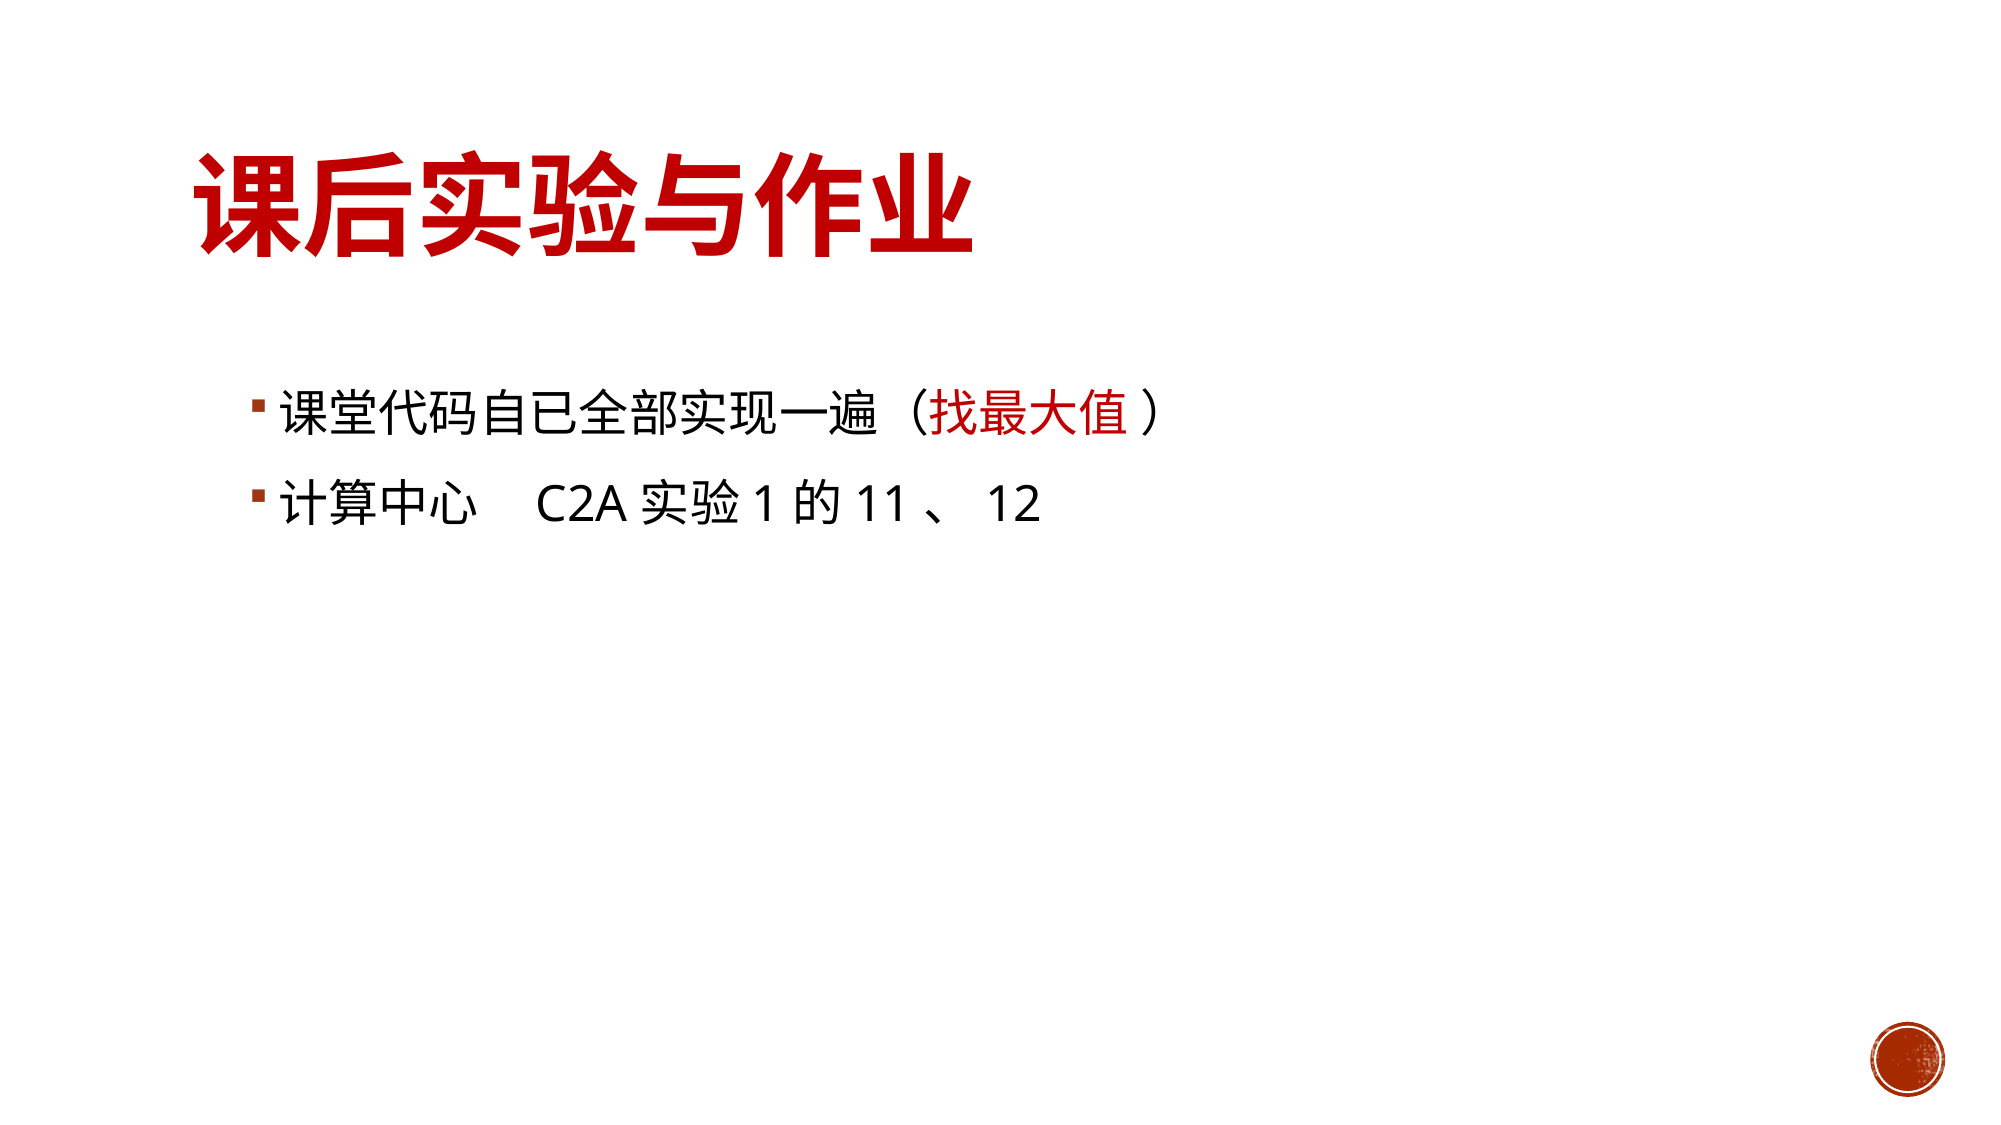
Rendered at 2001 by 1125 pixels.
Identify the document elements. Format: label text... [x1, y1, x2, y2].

title 课后实验与作业 [175, 79, 1826, 344]
list 课堂代码自已全部实现一遍（找最大值 ） 计算中心 C2A实验1的11、12 [233, 343, 1766, 1019]
